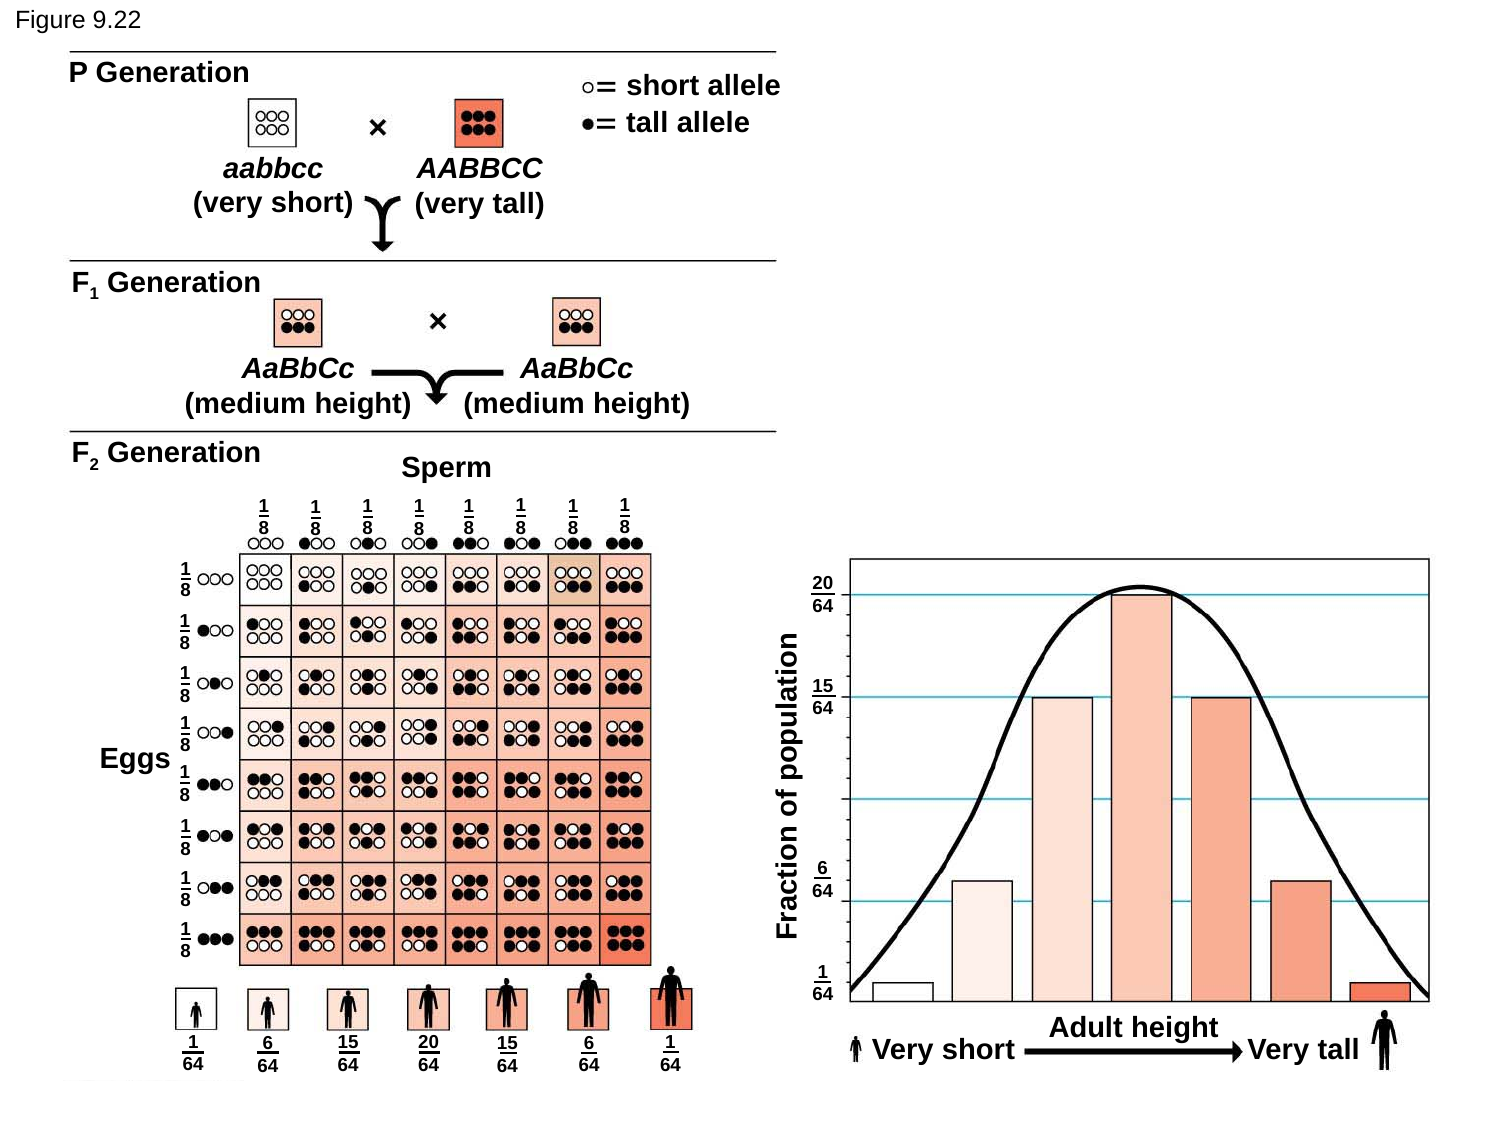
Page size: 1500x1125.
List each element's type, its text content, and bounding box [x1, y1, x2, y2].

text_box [578, 1030, 600, 1076]
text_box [310, 494, 321, 541]
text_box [179, 660, 191, 707]
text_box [812, 959, 834, 1005]
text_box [812, 855, 834, 902]
title Figure 9.22 [0, 0, 927, 50]
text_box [179, 608, 191, 654]
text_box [258, 493, 270, 539]
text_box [463, 493, 474, 540]
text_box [179, 710, 191, 757]
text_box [567, 493, 579, 540]
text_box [180, 556, 191, 603]
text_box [180, 916, 191, 962]
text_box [180, 814, 191, 860]
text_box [619, 492, 630, 539]
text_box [413, 494, 425, 540]
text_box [496, 1031, 518, 1077]
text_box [180, 865, 191, 912]
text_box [515, 493, 527, 539]
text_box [179, 760, 191, 806]
picture [62, 43, 1437, 1081]
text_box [659, 1029, 681, 1076]
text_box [362, 493, 373, 540]
